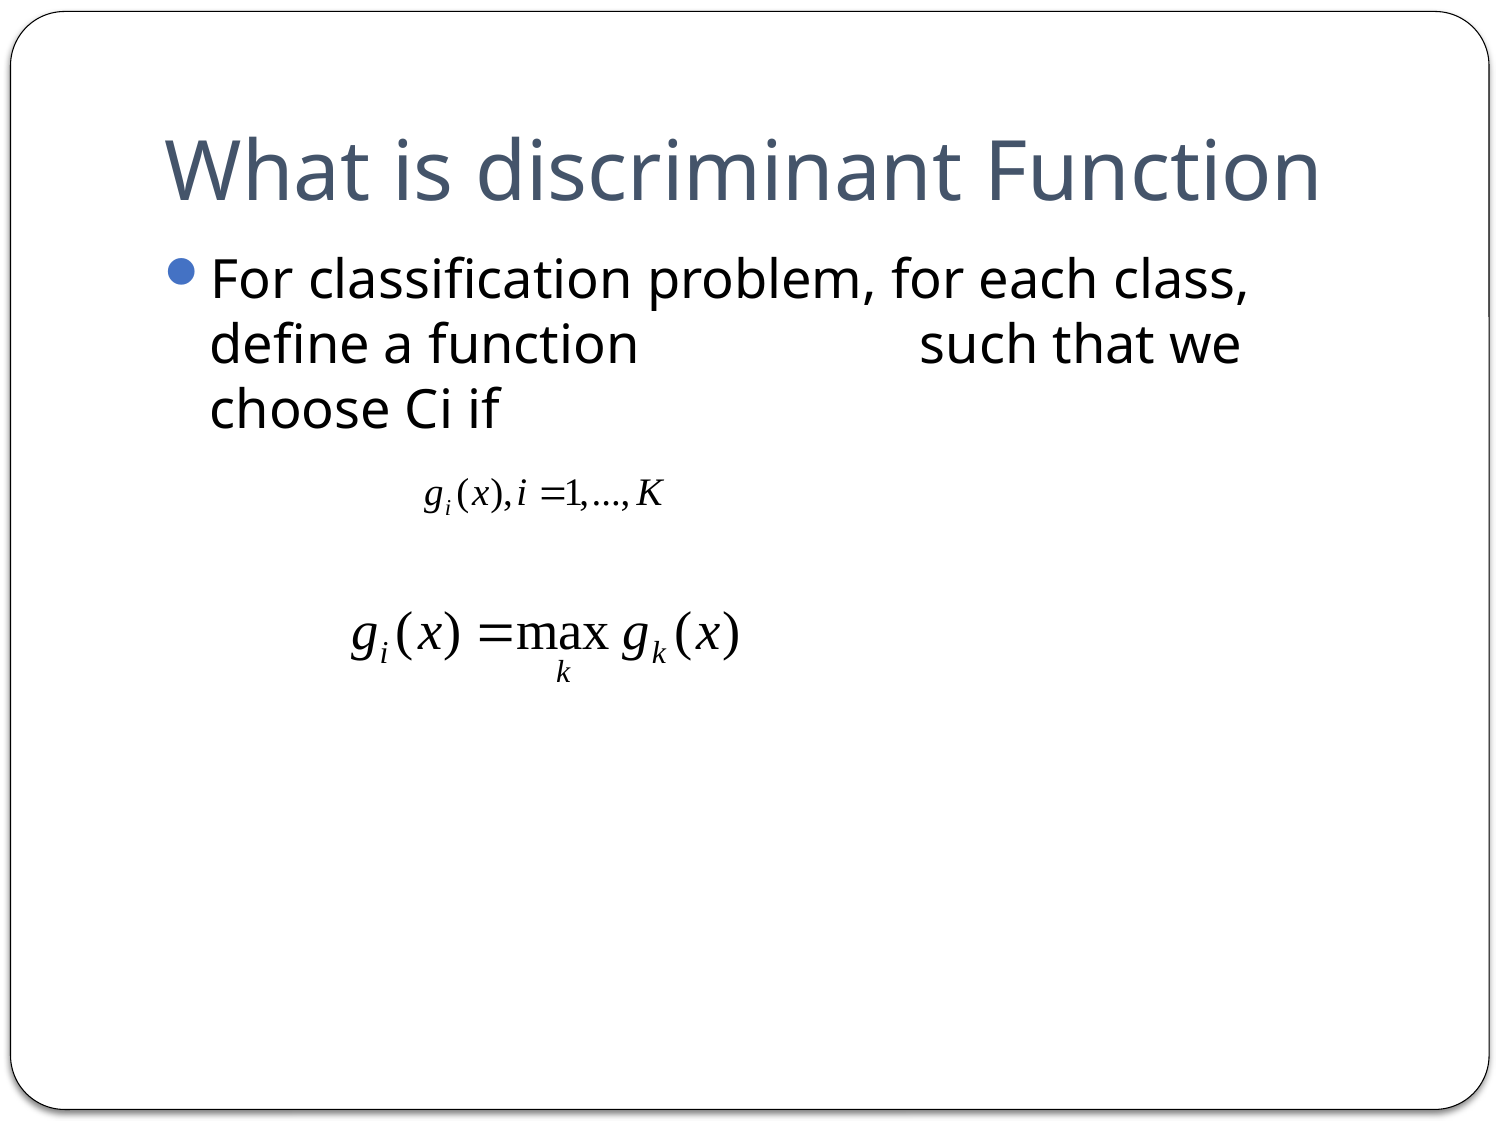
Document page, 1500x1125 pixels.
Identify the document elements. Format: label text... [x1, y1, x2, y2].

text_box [416, 465, 674, 526]
list For classification problem, for each class, define a function such that we choose Ci if [150, 237, 1425, 988]
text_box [339, 594, 751, 695]
title What is discriminant Function [150, 45, 1425, 233]
